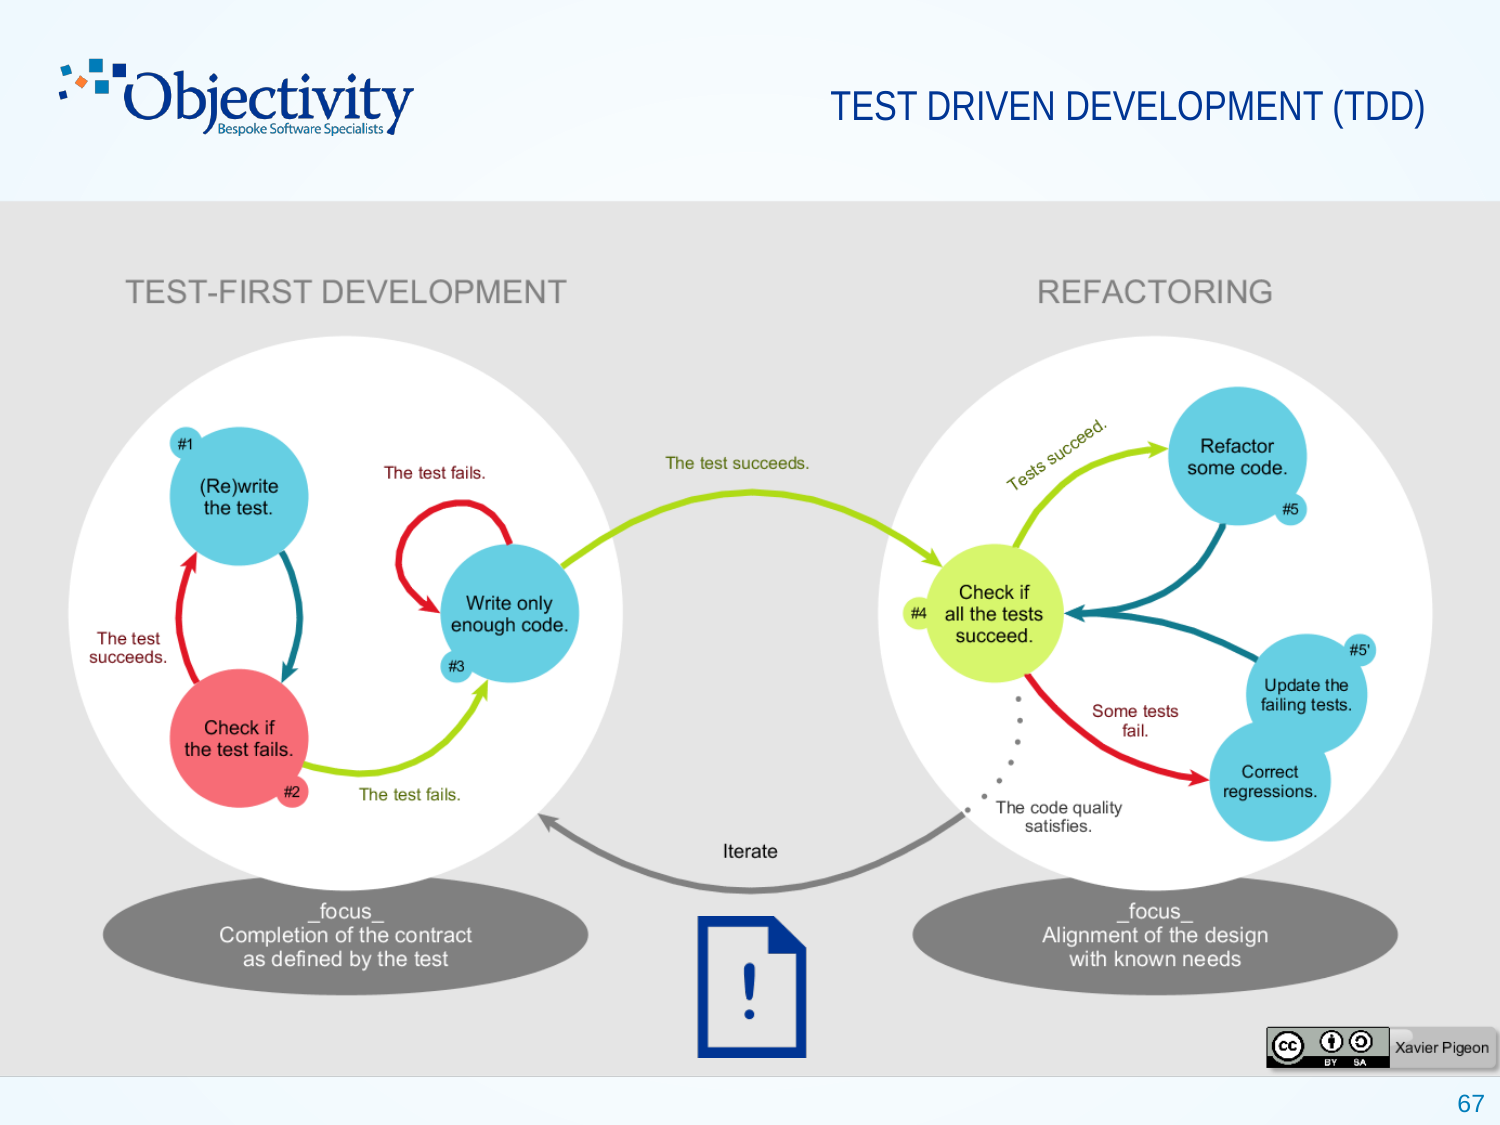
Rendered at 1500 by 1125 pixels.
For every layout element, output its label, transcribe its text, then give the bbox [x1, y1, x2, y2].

picture [680, 916, 823, 1059]
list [0, 184, 1500, 1095]
picture [58, 58, 414, 136]
title Test Driven Development (TDD) [466, 70, 1441, 153]
